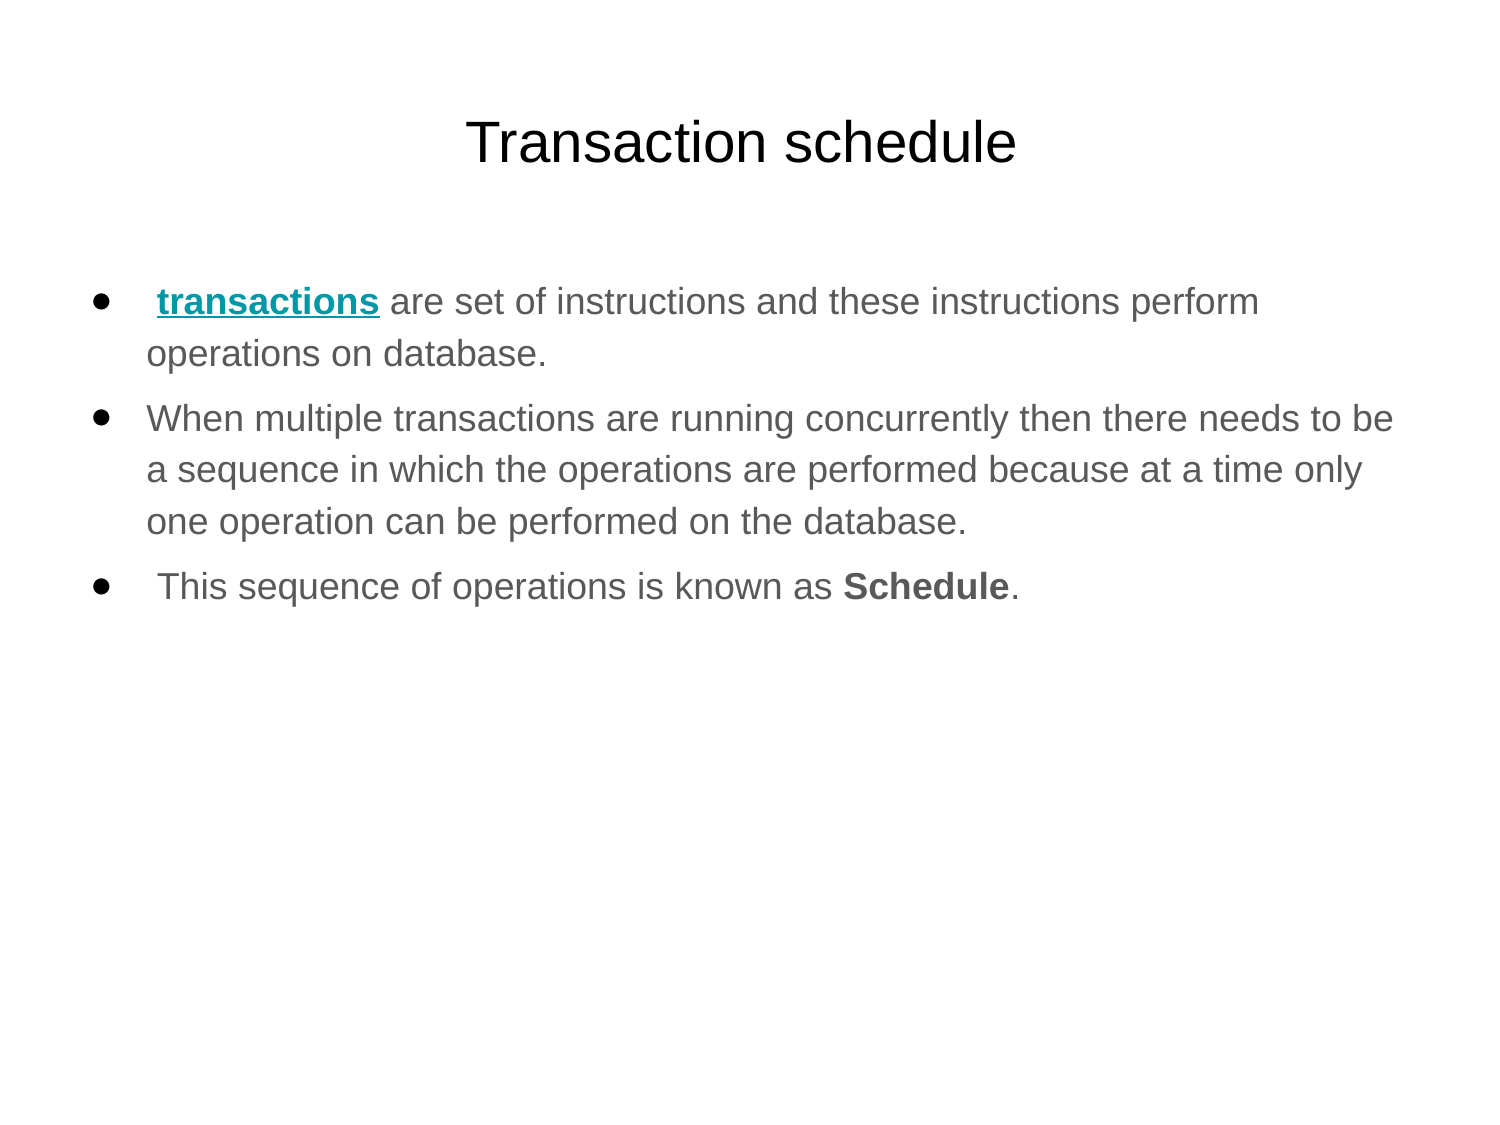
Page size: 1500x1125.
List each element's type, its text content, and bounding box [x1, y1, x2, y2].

list transactions are set of instructions and these instructions perform operations on database. When multiple transactions are running concurrently then there needs to be a sequence in which the operations are performed because at a time only one operation can be performed on the database. This sequence of operations is known as Schedule. [75, 262, 1425, 1005]
title Transaction schedule [75, 45, 1425, 233]
